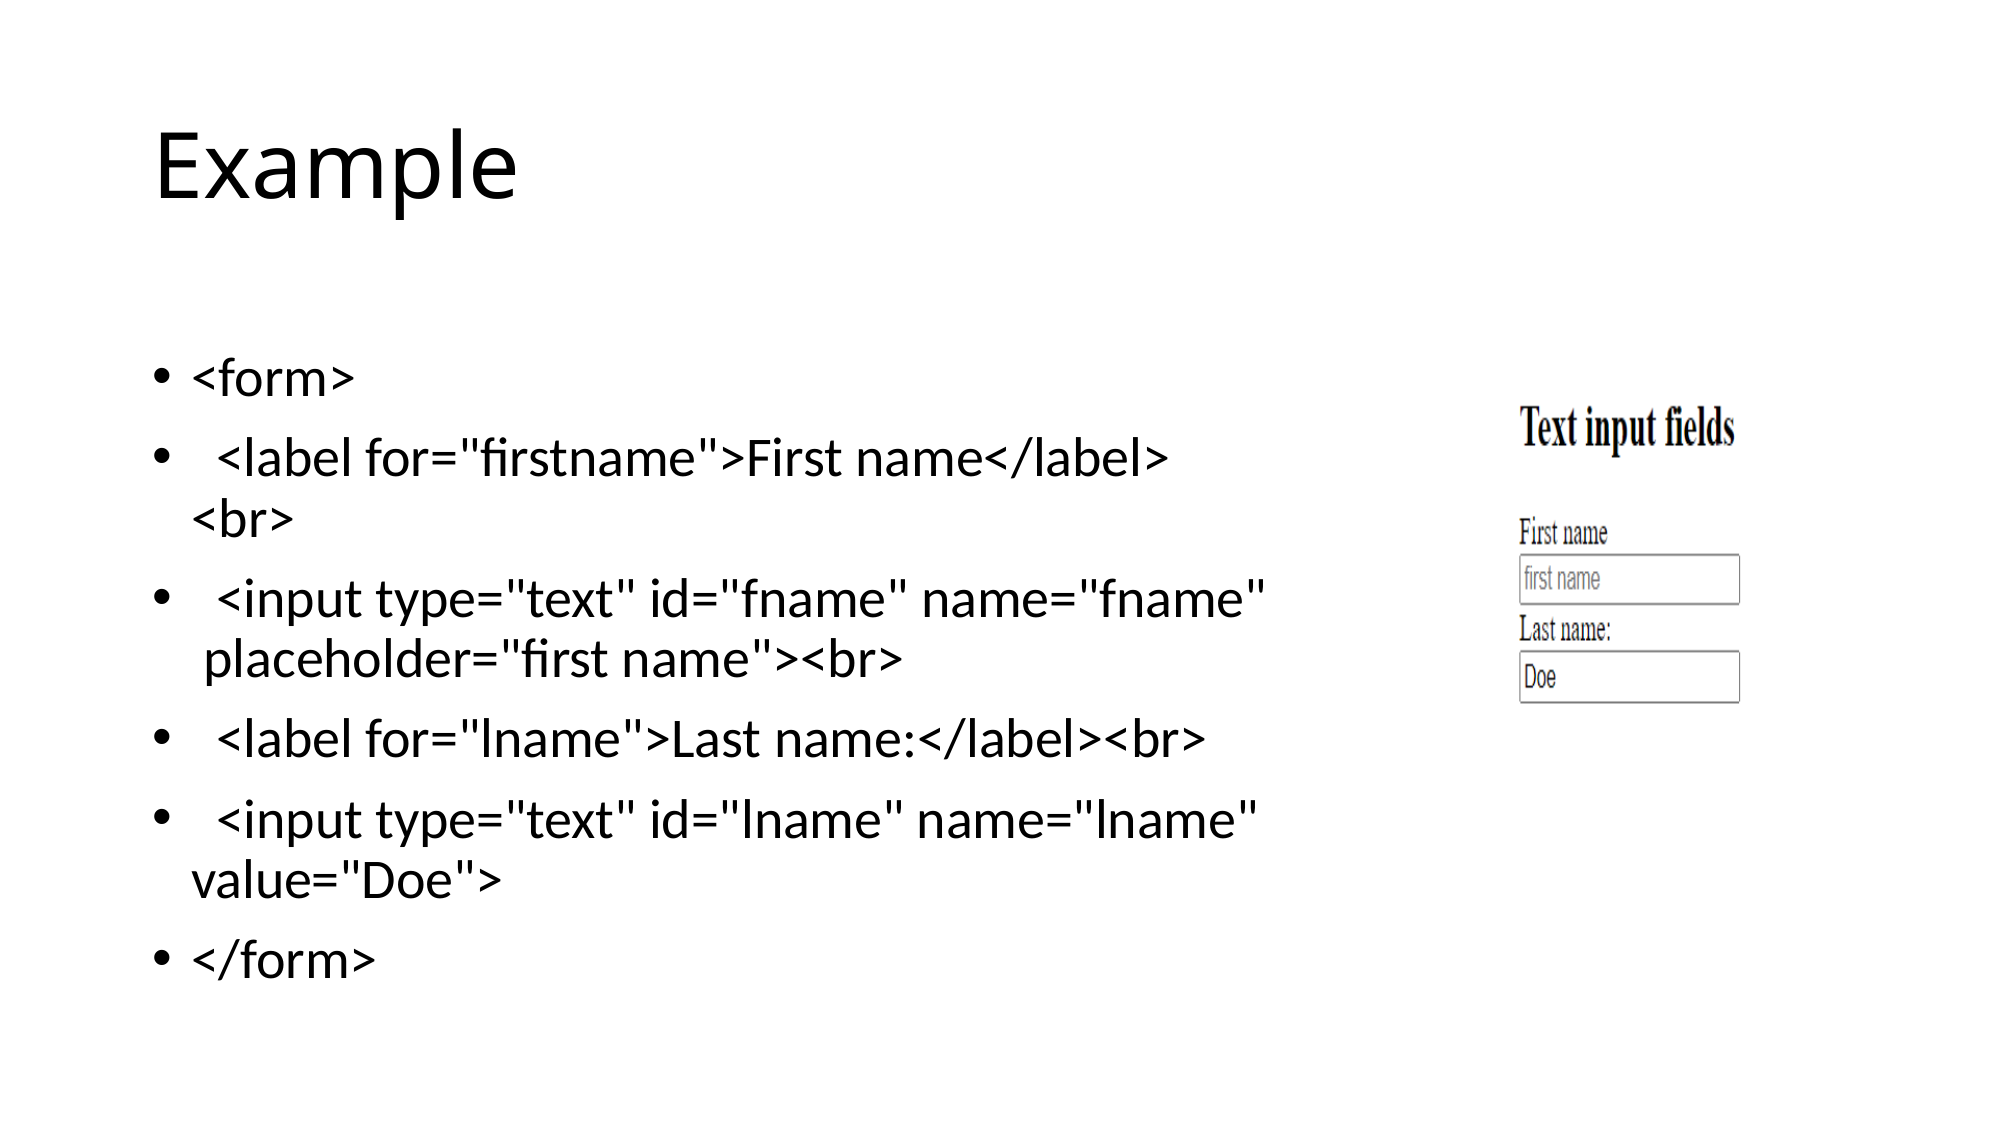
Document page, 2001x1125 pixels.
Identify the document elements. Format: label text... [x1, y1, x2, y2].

list <form> <label for="firstname">First name</label> <br> <input type="text" id="fname" name="fname" placeholder="first name"><br> <label for="lname">Last name:</label><br> <input type="text" id="lname" name="lname" value="Doe"> </form> [137, 340, 1294, 1014]
title Example [137, 59, 1863, 278]
picture [1509, 374, 1795, 857]
